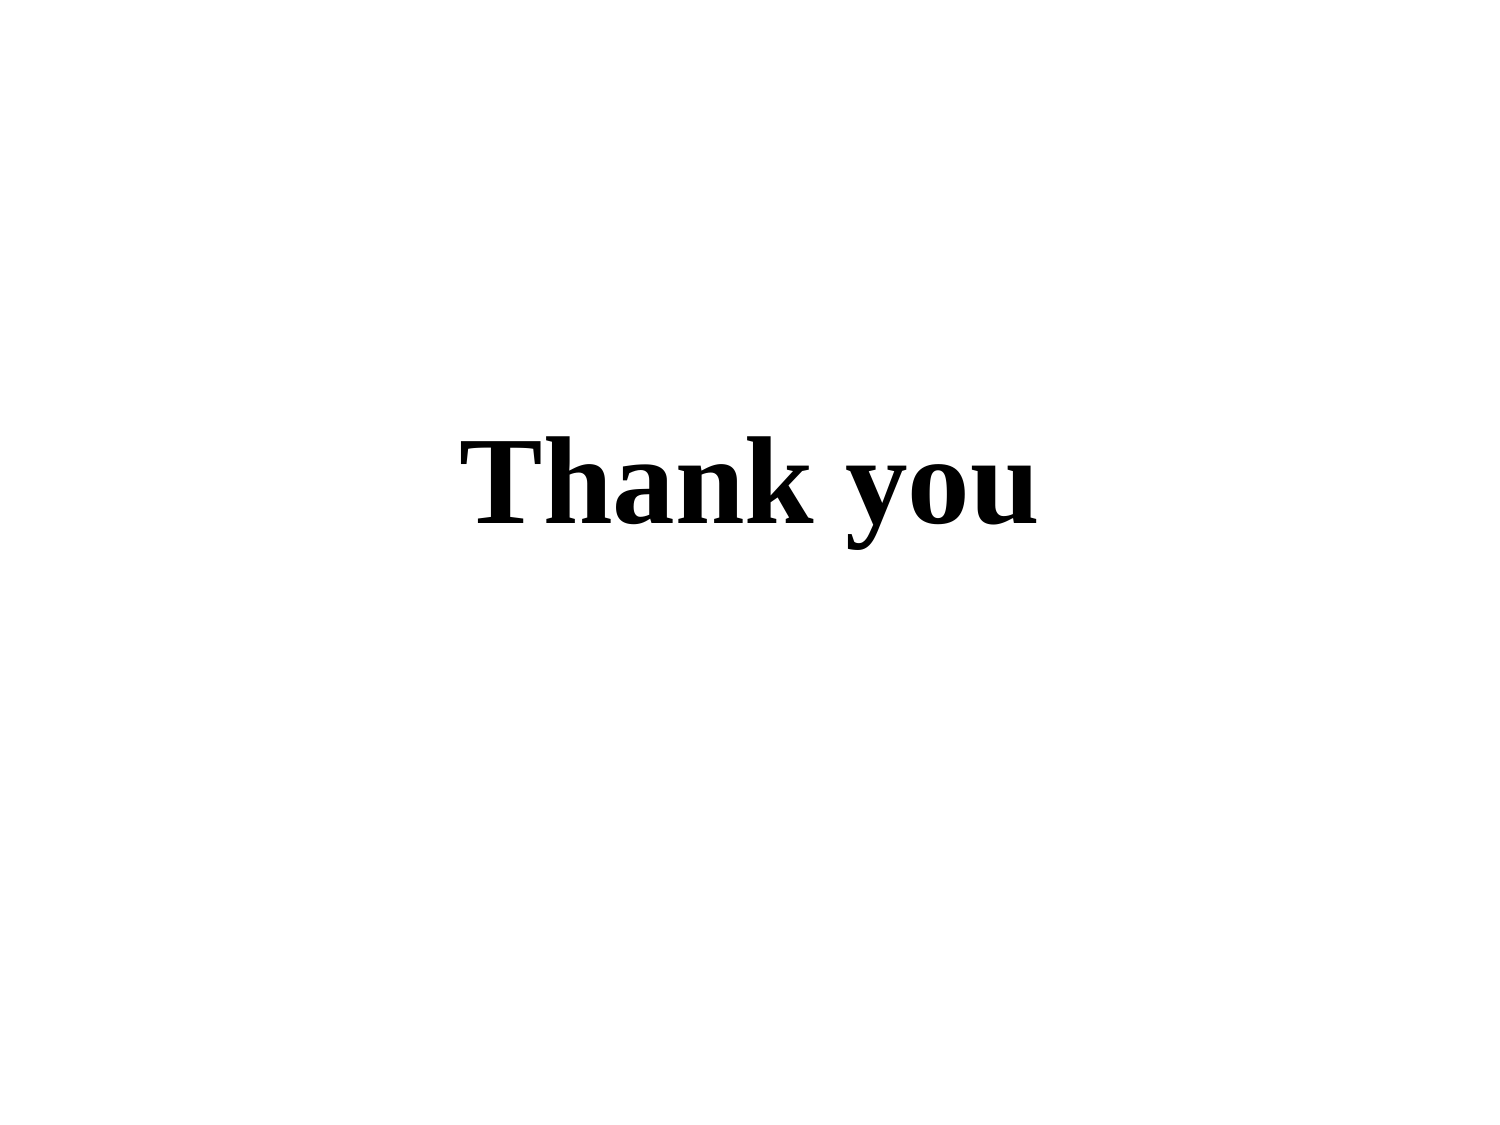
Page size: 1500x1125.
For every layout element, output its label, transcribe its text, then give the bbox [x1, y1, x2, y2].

list Thank you [75, 99, 1425, 1005]
